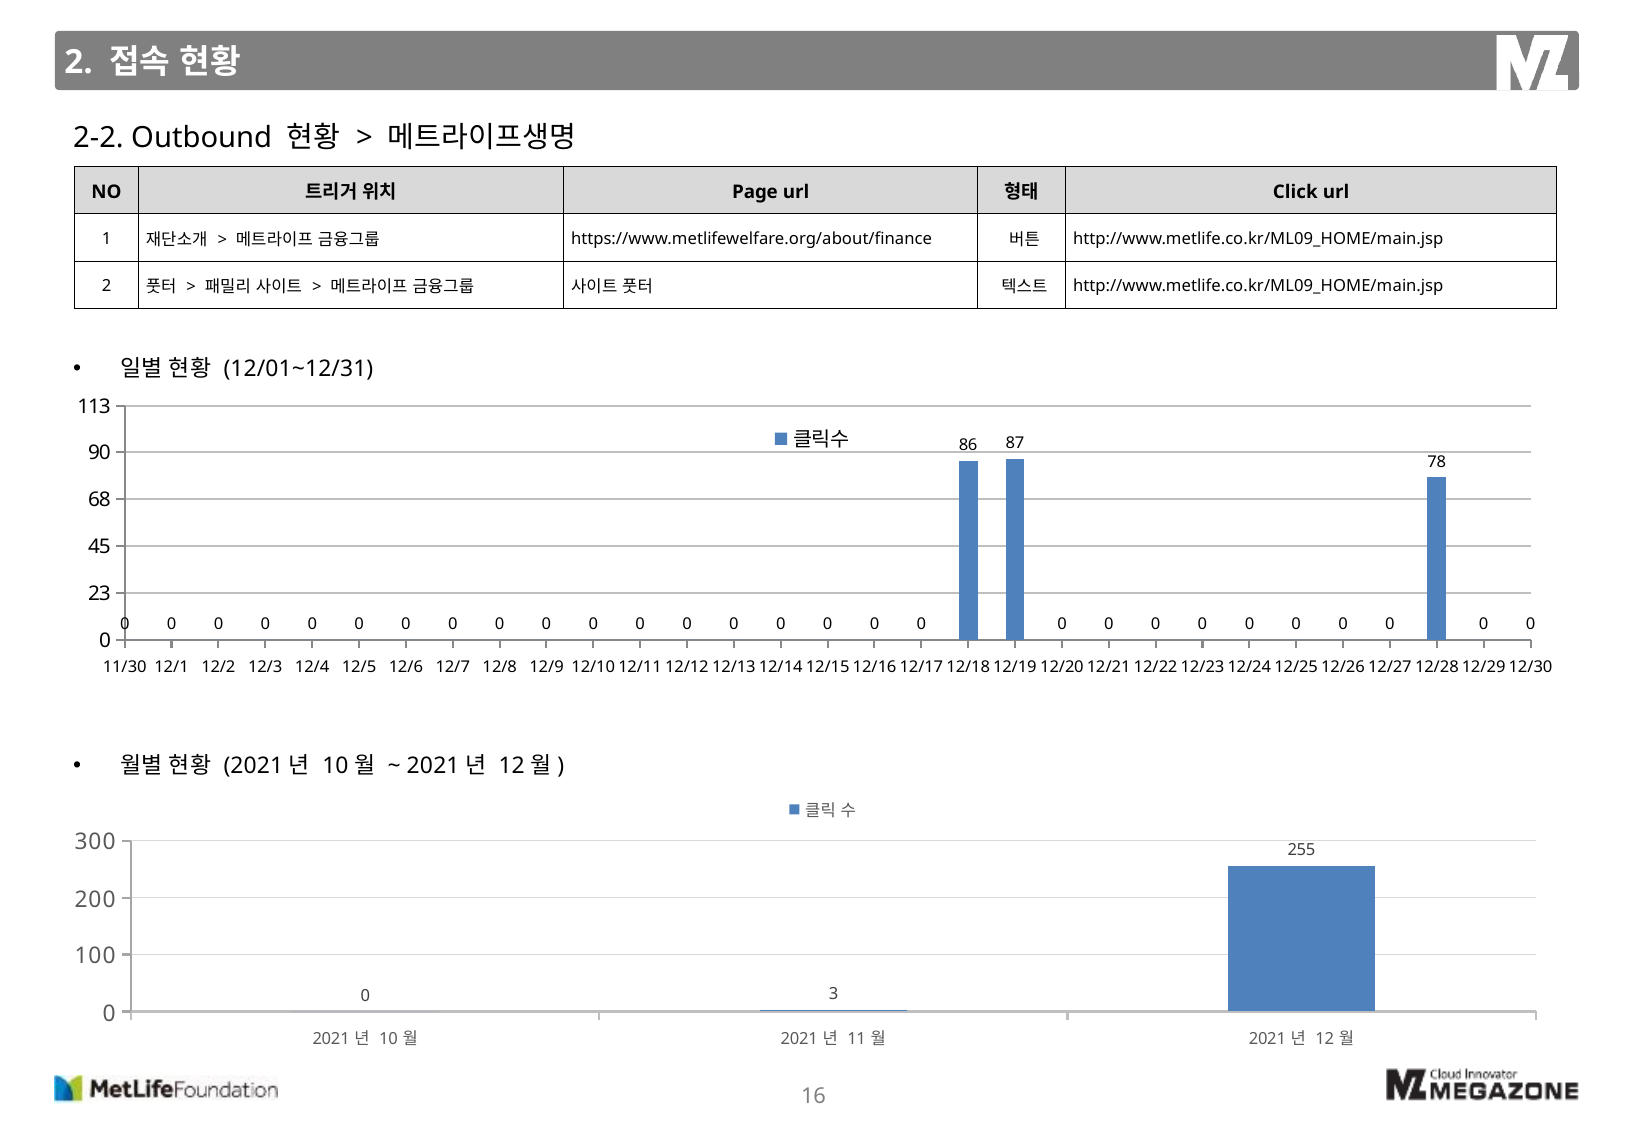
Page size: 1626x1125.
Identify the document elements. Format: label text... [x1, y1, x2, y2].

table_header 형태 [978, 167, 1065, 213]
text_box 2. 접속 현황 [56, 32, 303, 88]
table_cell http://www.metlife.co.kr/ML09_HOME/main.jsp [1066, 262, 1556, 308]
picture [1496, 35, 1568, 90]
table_header 트리거 위치 [139, 167, 563, 213]
table_header Click url [1066, 167, 1556, 213]
table_cell 풋터 > 패밀리 사이트 > 메트라이프 금융그룹 [139, 262, 563, 308]
table_cell http://www.metlife.co.kr/ML09_HOME/main.jsp [1066, 214, 1556, 261]
chart [74, 785, 1559, 1067]
table_cell 2 [75, 262, 138, 308]
text_box 일별 현황 (12/01~12/31) [65, 346, 1255, 389]
table_header NO [75, 167, 138, 213]
table_cell 사이트 풋터 [564, 262, 977, 308]
table_cell 재단소개 > 메트라이프 금융그룹 [139, 214, 563, 261]
table_cell 버튼 [978, 214, 1065, 261]
picture [54, 1075, 278, 1104]
slide_number 16 [792, 1076, 835, 1118]
table_cell 1 [75, 214, 138, 261]
table_cell https://www.metlifewelfare.org/about/finance [564, 214, 977, 261]
table_cell 텍스트 [978, 262, 1065, 308]
text_box 2-2. Outbound 현황 > 메트라이프생명 [65, 110, 1255, 161]
text_box 월별 현황 (2021년 10월 ~ 2021년 12월) [65, 743, 1484, 786]
picture [1385, 1067, 1580, 1102]
chart [74, 391, 1553, 696]
table_header Page url [564, 167, 977, 213]
